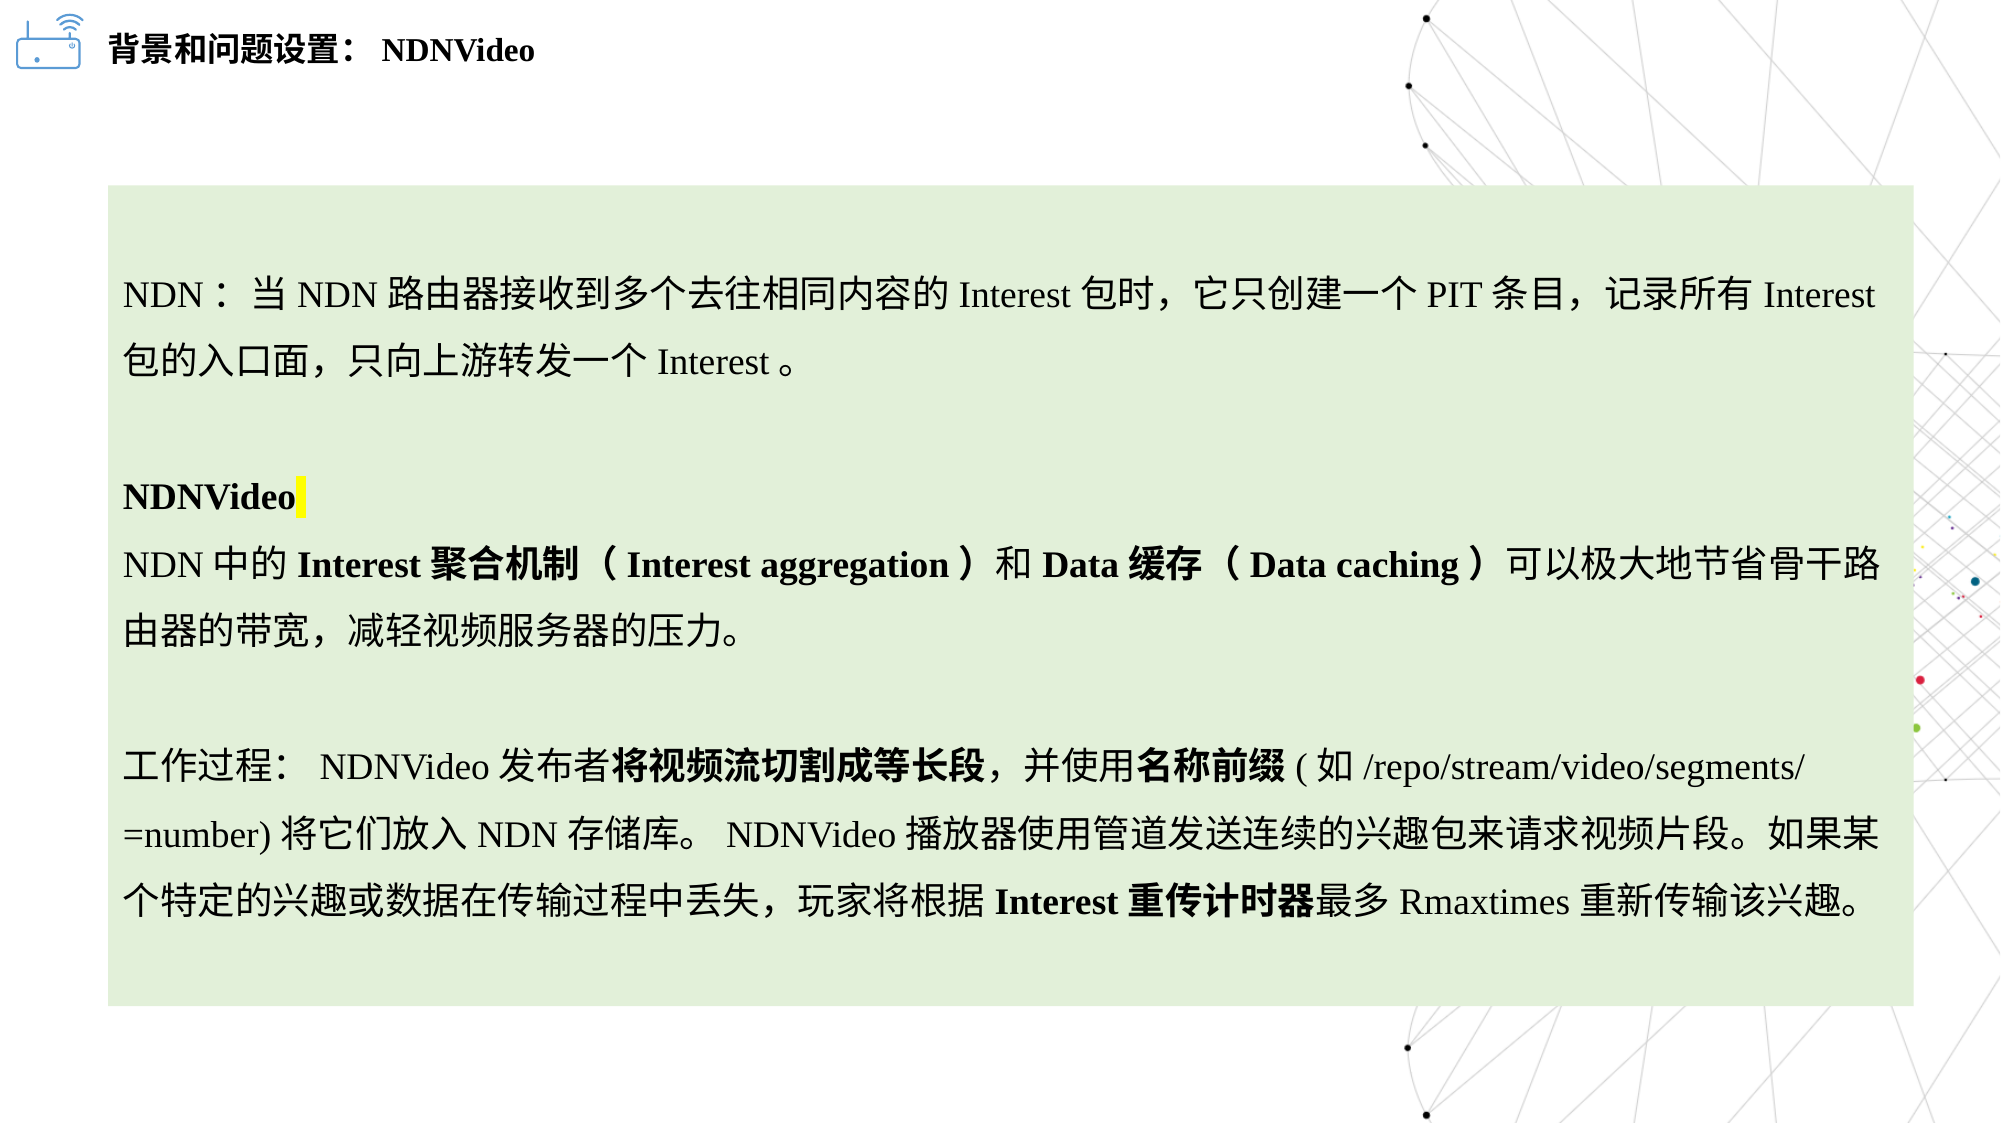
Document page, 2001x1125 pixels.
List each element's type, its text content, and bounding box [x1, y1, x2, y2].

text_box [14, 12, 85, 71]
text_box 背景和问题设置：NDNVideo [93, 20, 573, 75]
text_box NDN：当NDN路由器接收到多个去往相同内容的Interest包时，它只创建一个PIT条目，记录所有Interest包的入口面，只向上游转发一个Interest。 NDNVideo NDN中的Interest聚合机制（Interest aggregation）和Data缓存（Data caching）可以极大地节省骨干路由器的带宽，减轻视频服务器的压力。 工作过程：NDNVideo发布者将视频流切割成等长段，并使用名称前缀(如/repo/stream/video/segments/=number)将它们放入NDN存储库。NDNVideo播放器使用管道发送连续的兴趣包来请求视频片段。如果某个特定的兴趣或数据在传输过程中丢失，玩家将根据Interest重传计时器最多Rmaxtimes重新传输该兴趣。 [107, 184, 1915, 1007]
picture [1314, 0, 2001, 1123]
